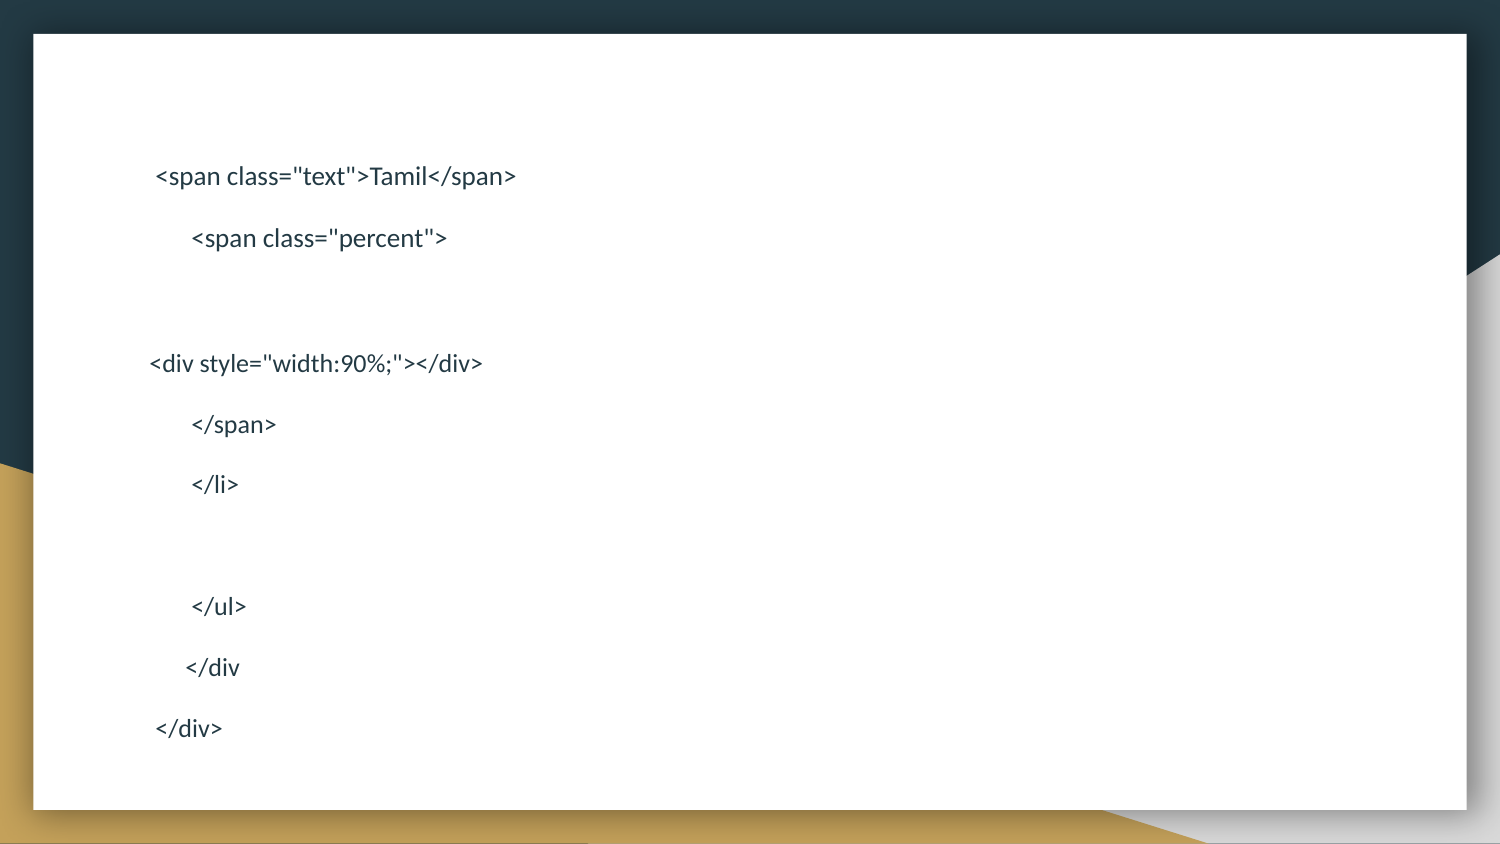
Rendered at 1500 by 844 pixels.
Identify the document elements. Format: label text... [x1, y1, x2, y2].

list <div style="width:90%;"></div> </span> </li> </ul> </div </div> [134, 326, 1366, 729]
title <span class="text">Tamil</span> <span class="percent"> [134, 138, 1366, 296]
